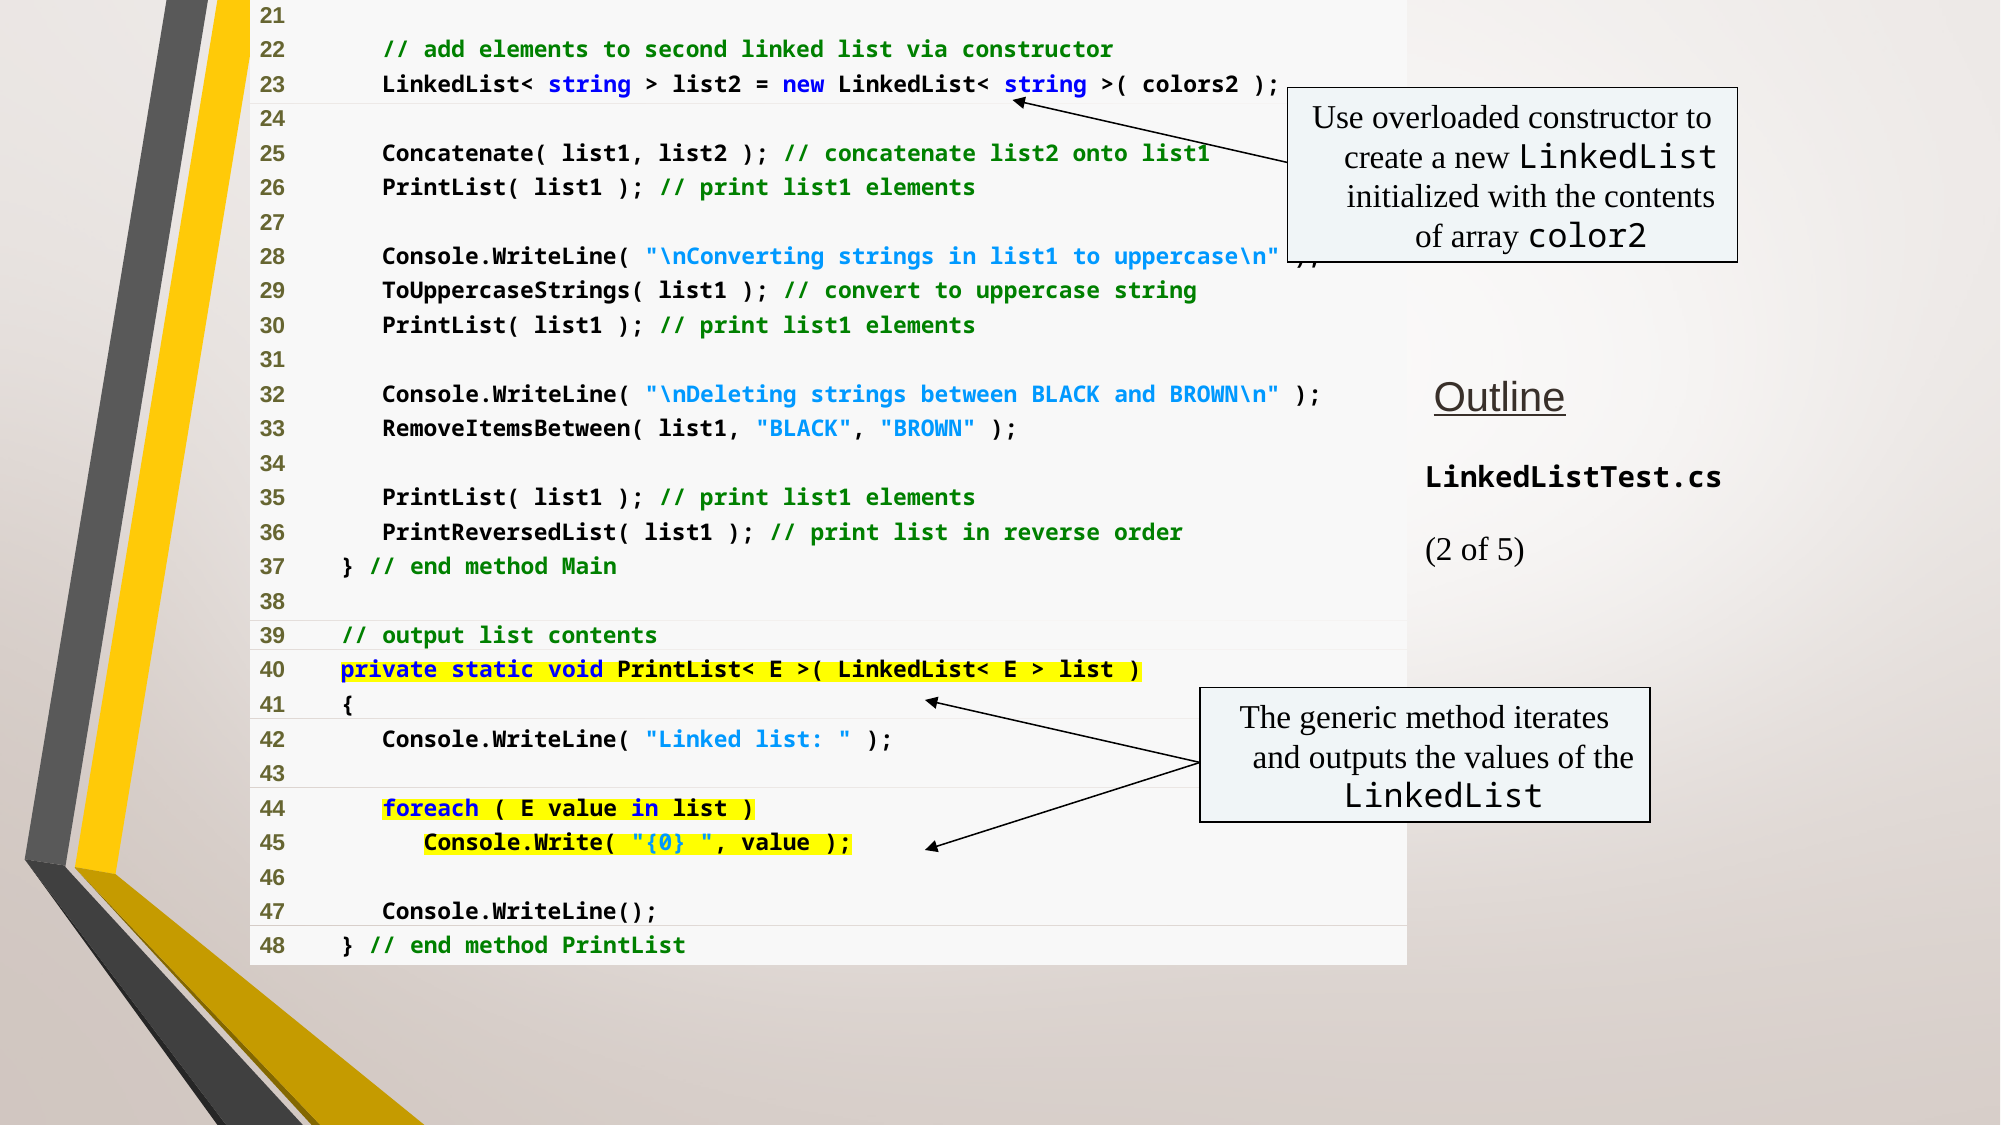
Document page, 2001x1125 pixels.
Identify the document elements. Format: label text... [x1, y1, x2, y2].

text_box LinkedListTest.cs (2 of 5) [1425, 451, 1750, 575]
text_box Use overloaded constructor to create a new LinkedList initialized with the contents of array color2 [1408, 87, 1738, 262]
text_box The generic method iterates and outputs the values of the LinkedList [1408, 687, 1650, 822]
text_box Outline [1418, 362, 1757, 428]
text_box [249, 0, 1408, 996]
